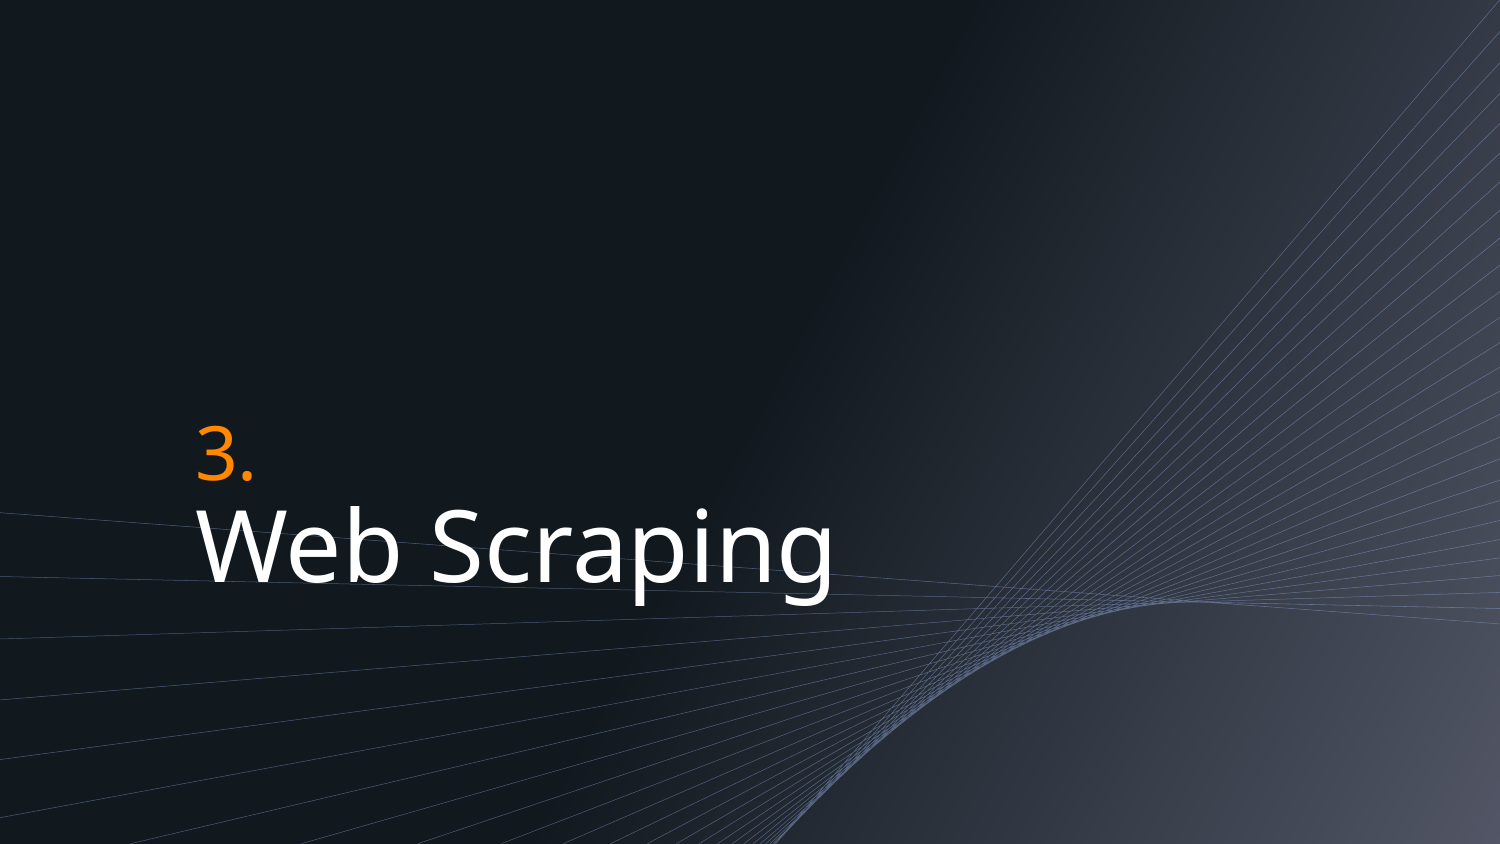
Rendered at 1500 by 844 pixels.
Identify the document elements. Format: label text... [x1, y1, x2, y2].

title 3. Web Scraping [195, 390, 1305, 605]
